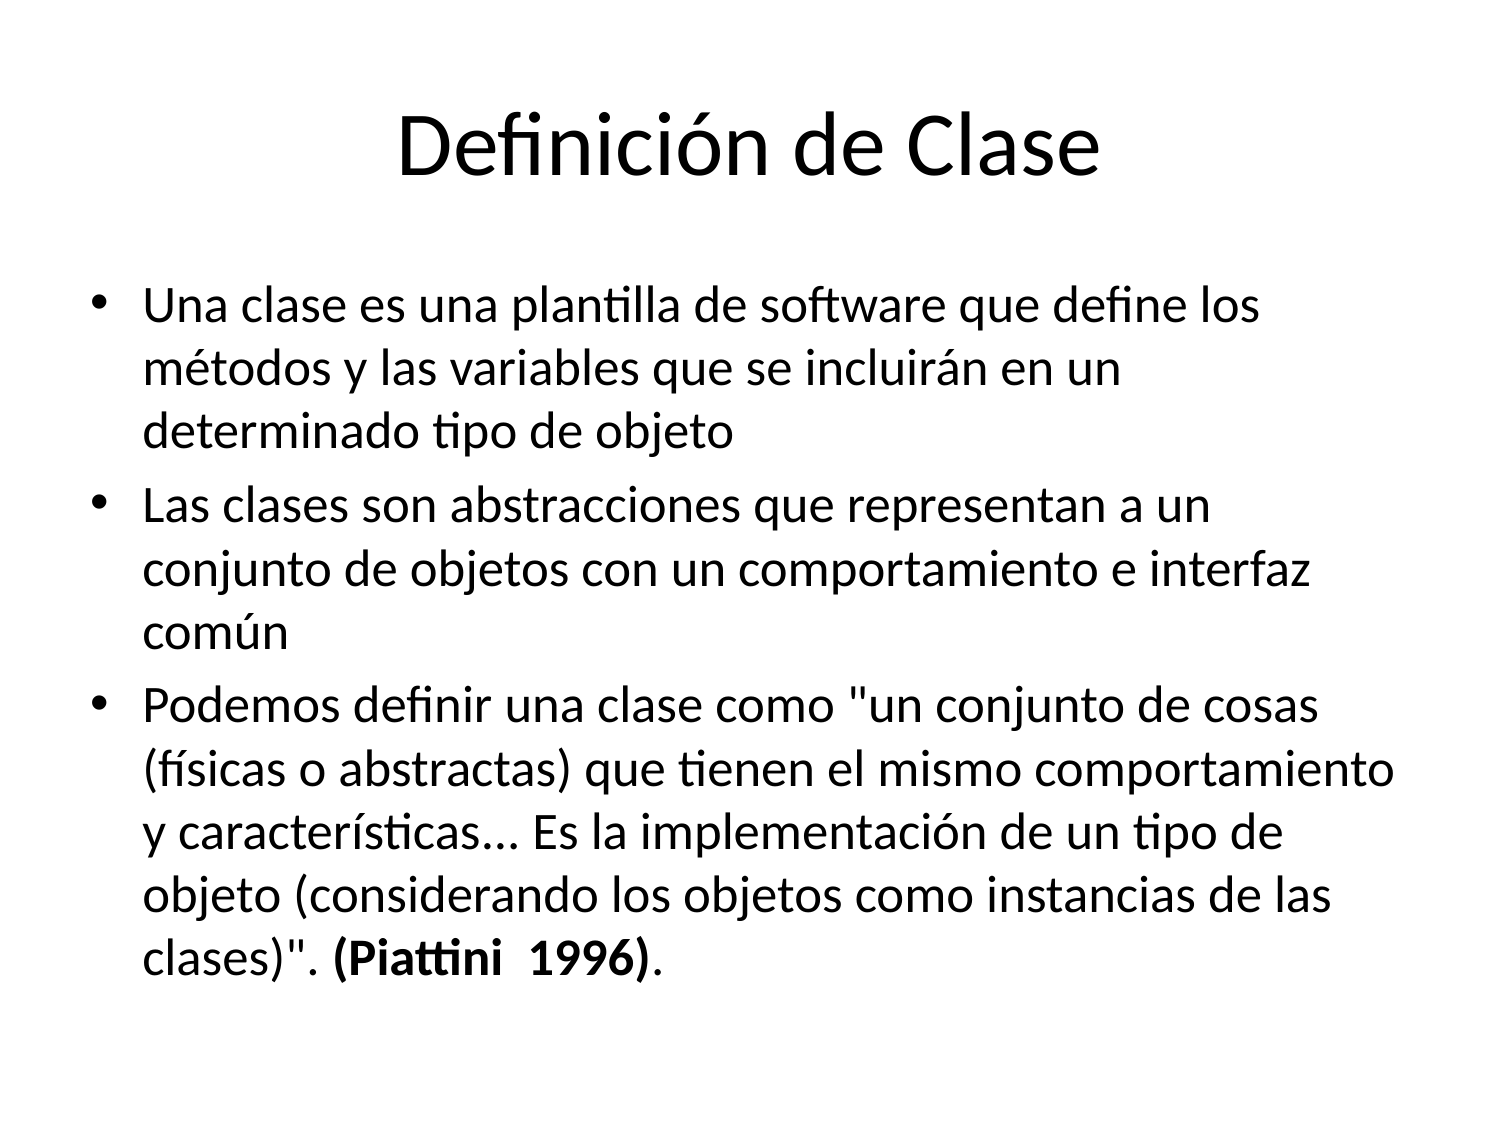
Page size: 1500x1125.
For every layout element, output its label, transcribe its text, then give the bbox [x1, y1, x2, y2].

title Definición de Clase [75, 45, 1425, 233]
list Una clase es una plantilla de software que define los métodos y las variables que se incluirán en un determinado tipo de objeto Las clases son abstracciones que representan a un conjunto de objetos con un comportamiento e interfaz común Podemos definir una clase como "un conjunto de cosas (físicas o abstractas) que tienen el mismo comportamiento y características... Es la implementación de un tipo de objeto (considerando los objetos como instancias de las clases)". (Piattini 1996). [75, 262, 1425, 1005]
